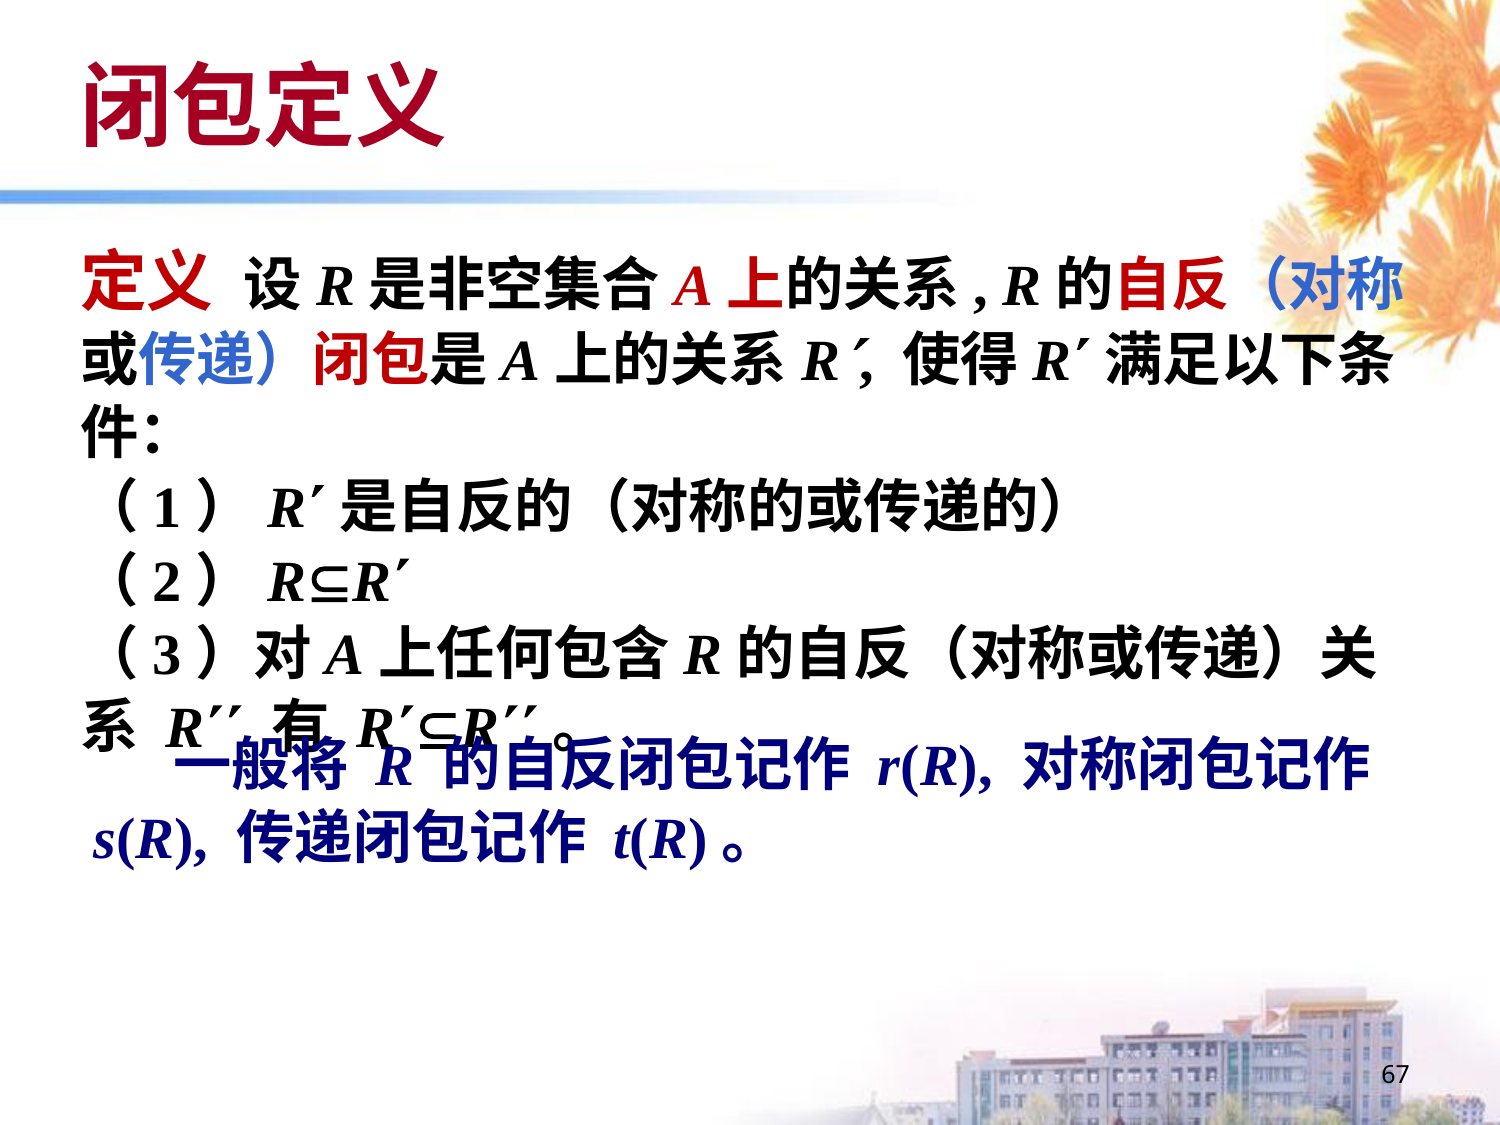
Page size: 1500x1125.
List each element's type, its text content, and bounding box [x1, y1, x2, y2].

slide_number 67 [1074, 1024, 1426, 1101]
text_box 一般将 R 的自反闭包记作 r(R), 对称闭包记作 s(R), 传递闭包记作 t(R)。 [78, 715, 1469, 882]
picture [0, 0, 1500, 1125]
title 闭包定义 [64, 14, 1412, 192]
list 定义 设R是非空集合A上的关系, R的自反（对称或传递）闭包是A上的关系R, 使得R满足以下条件： （1）R是自反的（对称的或传递的） （2）RR （3）对A上任何包含R的自反（对称或传递）关系 R 有 RR。 [64, 227, 1425, 681]
